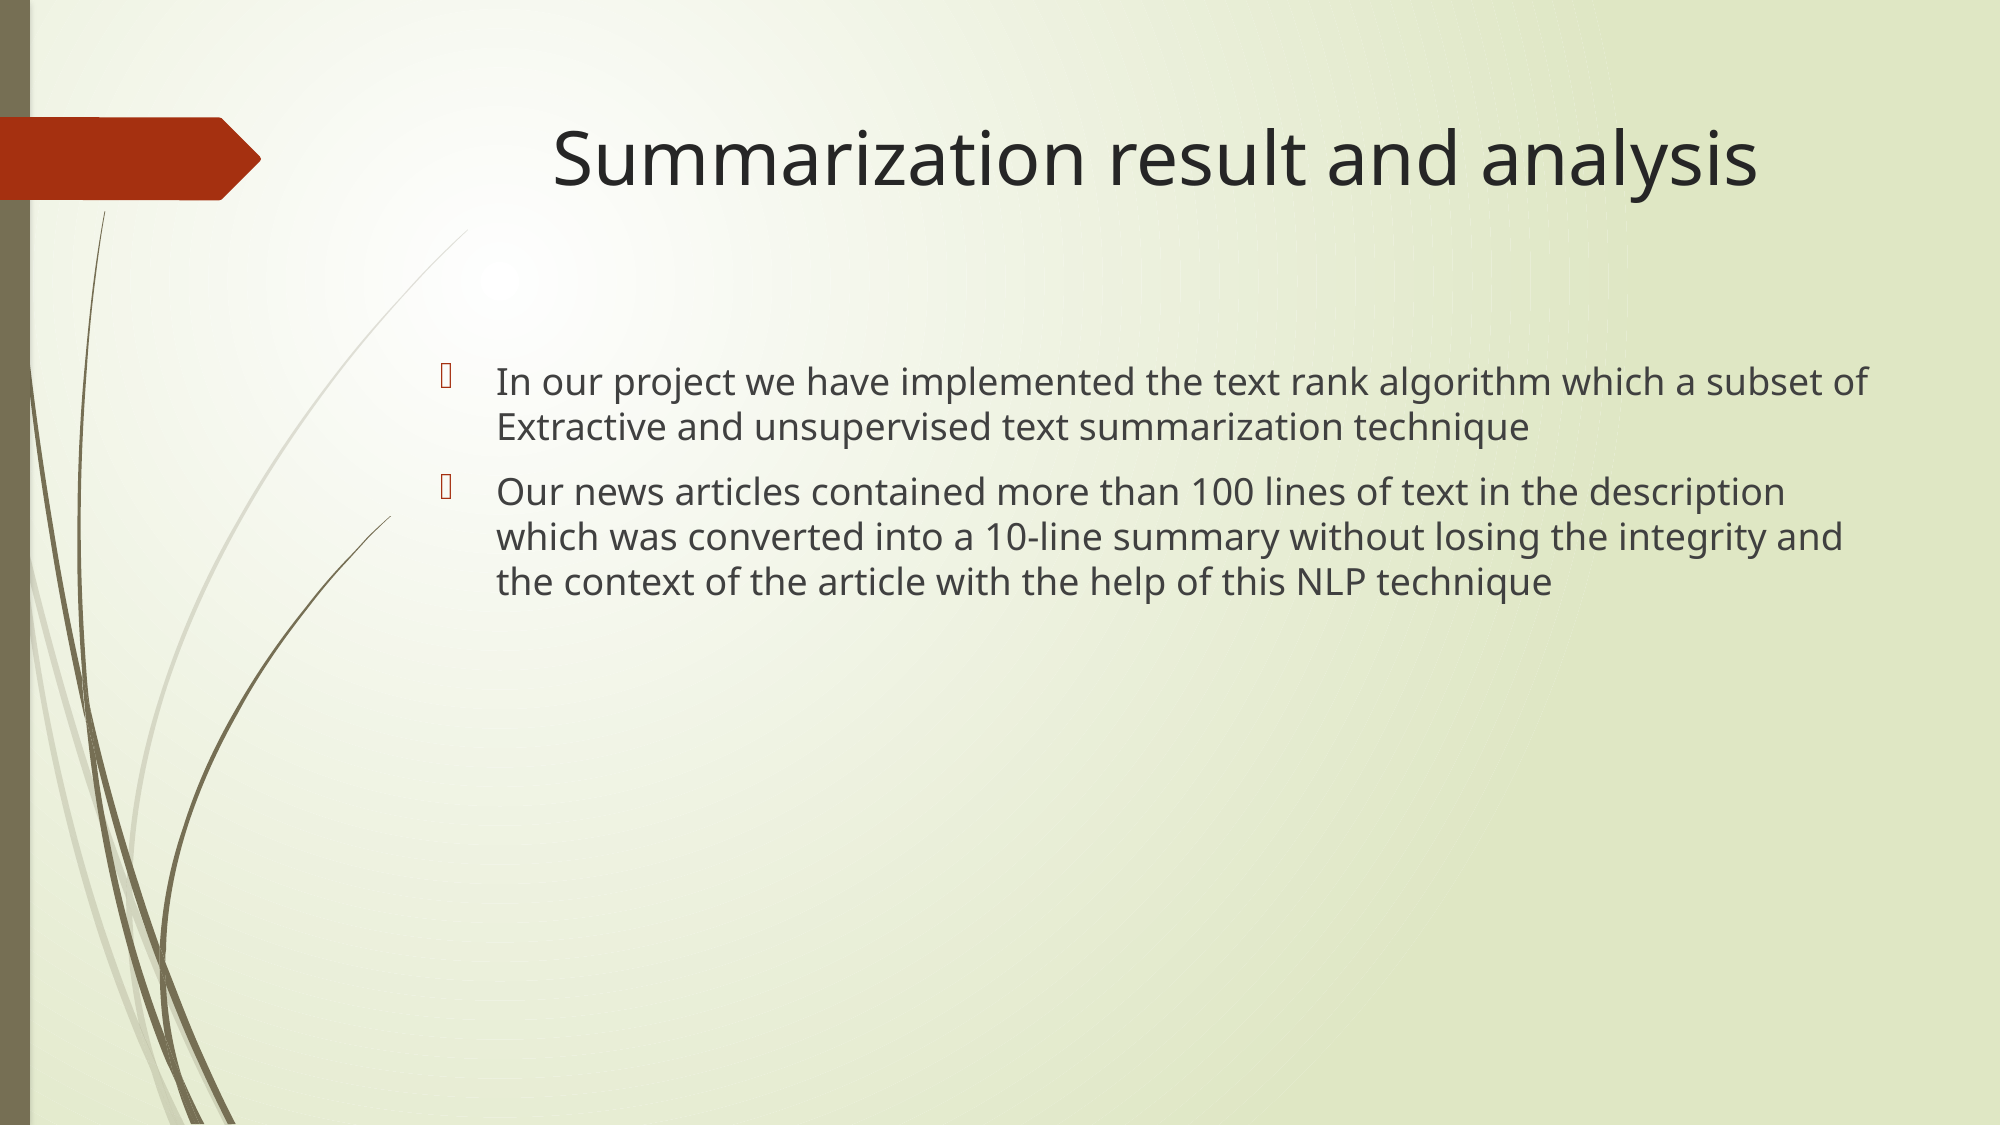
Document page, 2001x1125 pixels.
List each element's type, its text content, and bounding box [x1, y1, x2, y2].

title Summarization result and analysis [425, 102, 1888, 313]
list In our project we have implemented the text rank algorithm which a subset of Extractive and unsupervised text summarization technique Our news articles contained more than 100 lines of text in the description which was converted into a 10-line summary without losing the integrity and the context of the article with the help of this NLP technique [424, 350, 1888, 970]
